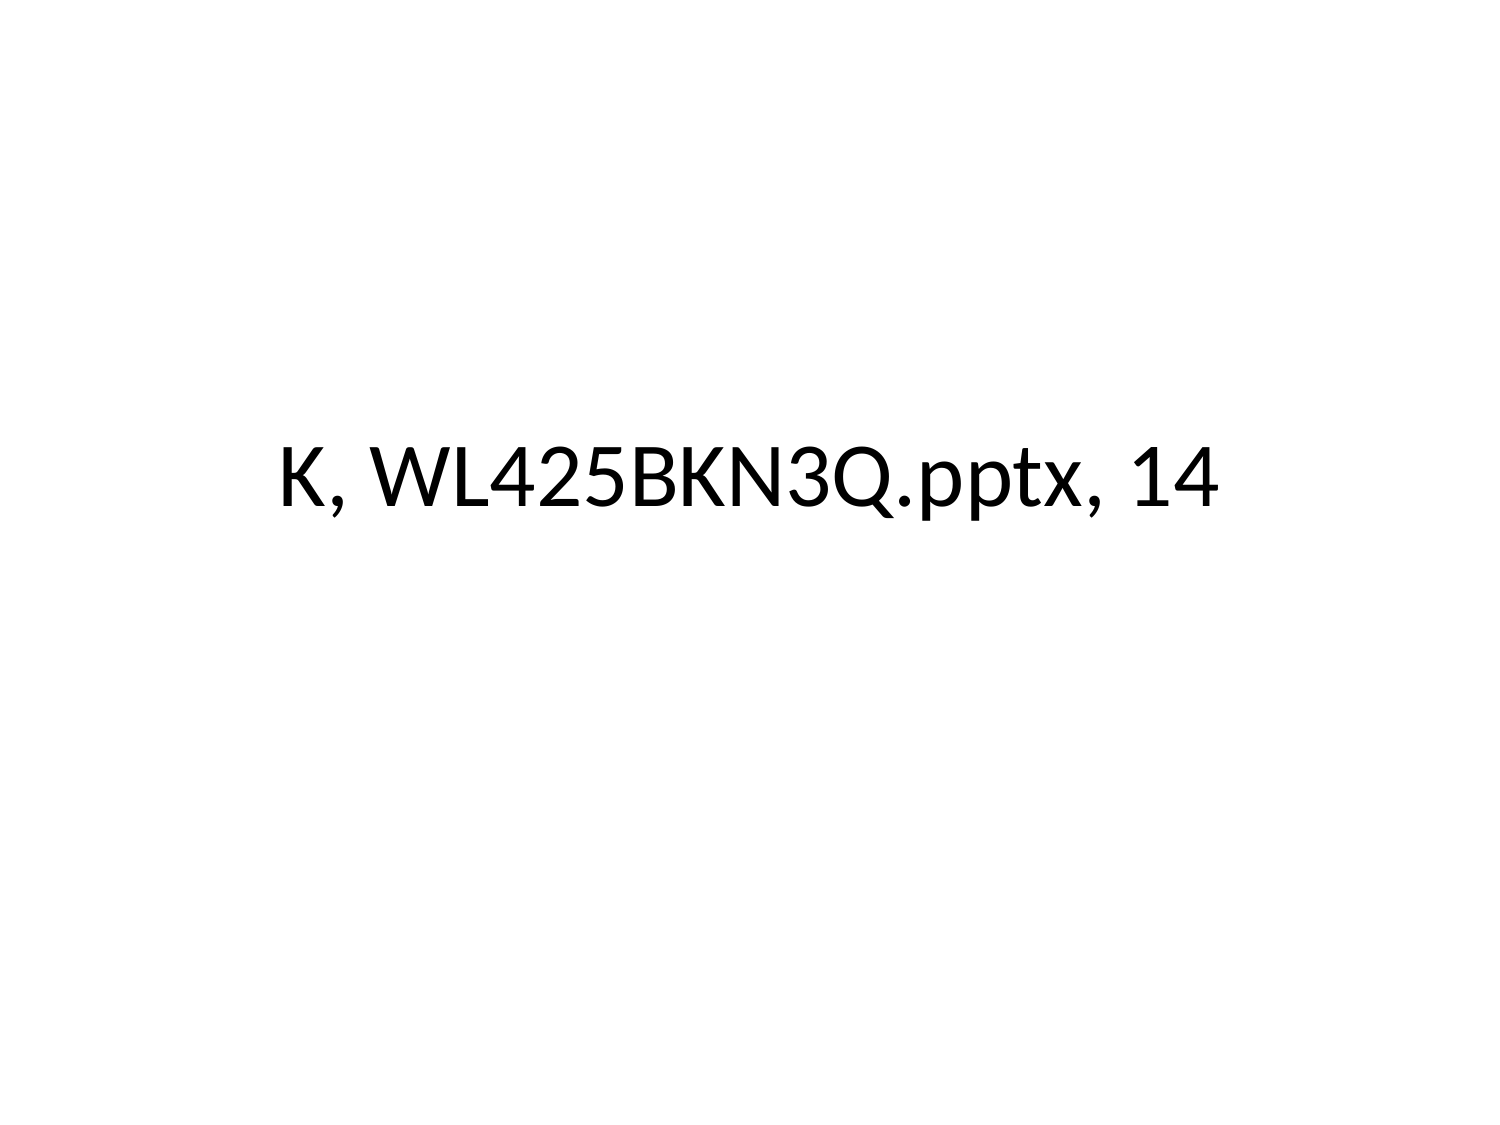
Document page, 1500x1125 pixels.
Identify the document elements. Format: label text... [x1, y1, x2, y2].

title K, WL425BKN3Q.pptx, 14 [112, 349, 1388, 591]
